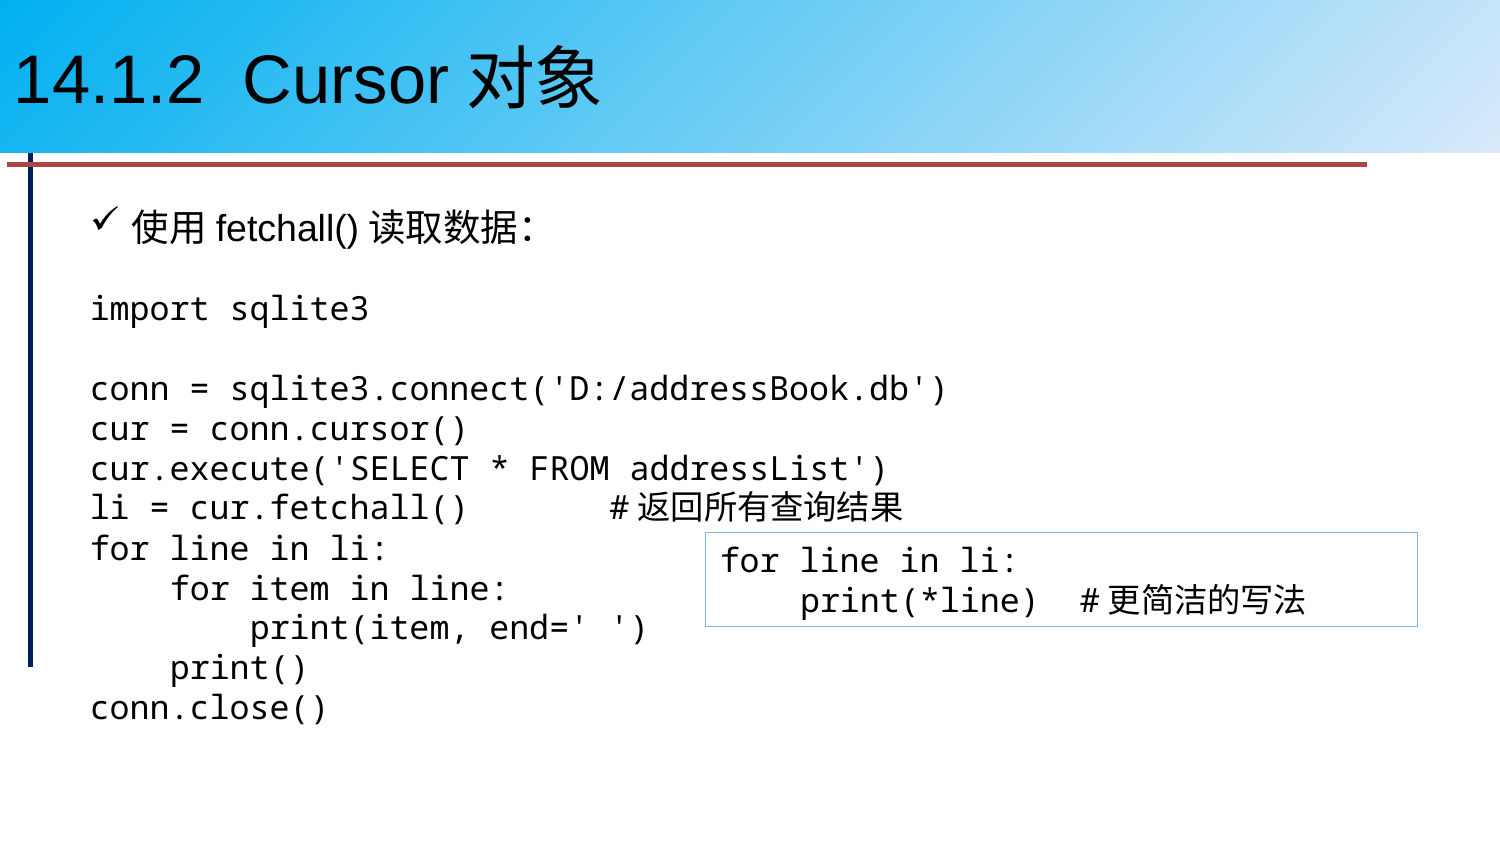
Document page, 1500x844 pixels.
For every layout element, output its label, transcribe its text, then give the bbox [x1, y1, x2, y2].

text_box for line in li: print(*line) #更简洁的写法 [705, 532, 1418, 627]
list 使用fetchall()读取数据： import sqlite3 conn = sqlite3.connect('D:/addressBook.db') cur = conn.cursor() cur.execute('SELECT * FROM addressList') li = cur.fetchall() #返回所有查询结果 for line in li: for item in line: print(item, end=' ') print() conn.close() [74, 196, 1426, 755]
title 14.1.2 Cursor对象 [0, 0, 1500, 153]
